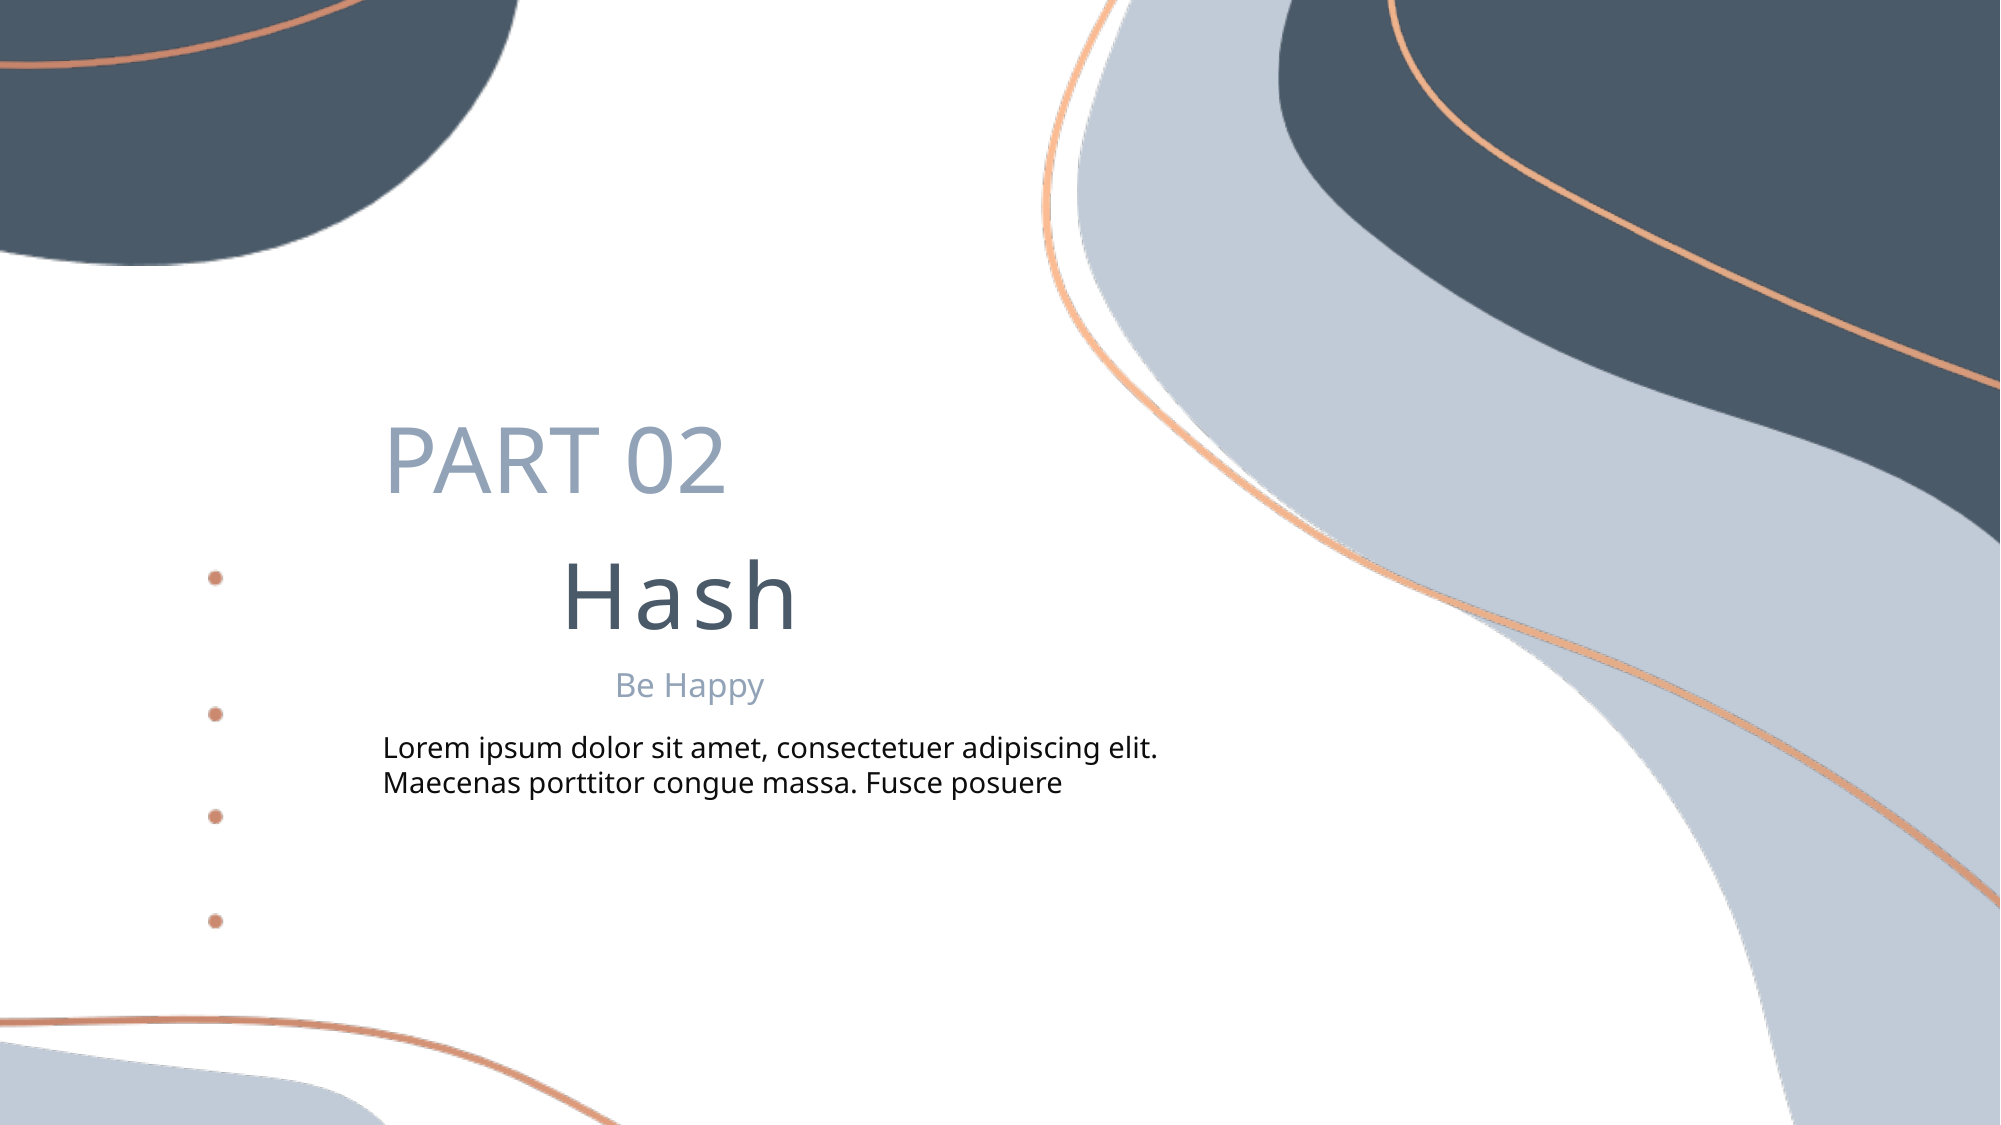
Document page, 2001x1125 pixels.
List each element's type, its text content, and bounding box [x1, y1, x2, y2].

picture [0, 0, 2000, 1125]
text_box Lorem ipsum dolor sit amet, consectetuer adipiscing elit. Maecenas porttitor congue massa. Fusce posuere [367, 722, 1282, 807]
text_box Be Happy [367, 656, 1012, 712]
text_box PART 02 [367, 394, 833, 520]
text_box Hash [545, 530, 815, 656]
